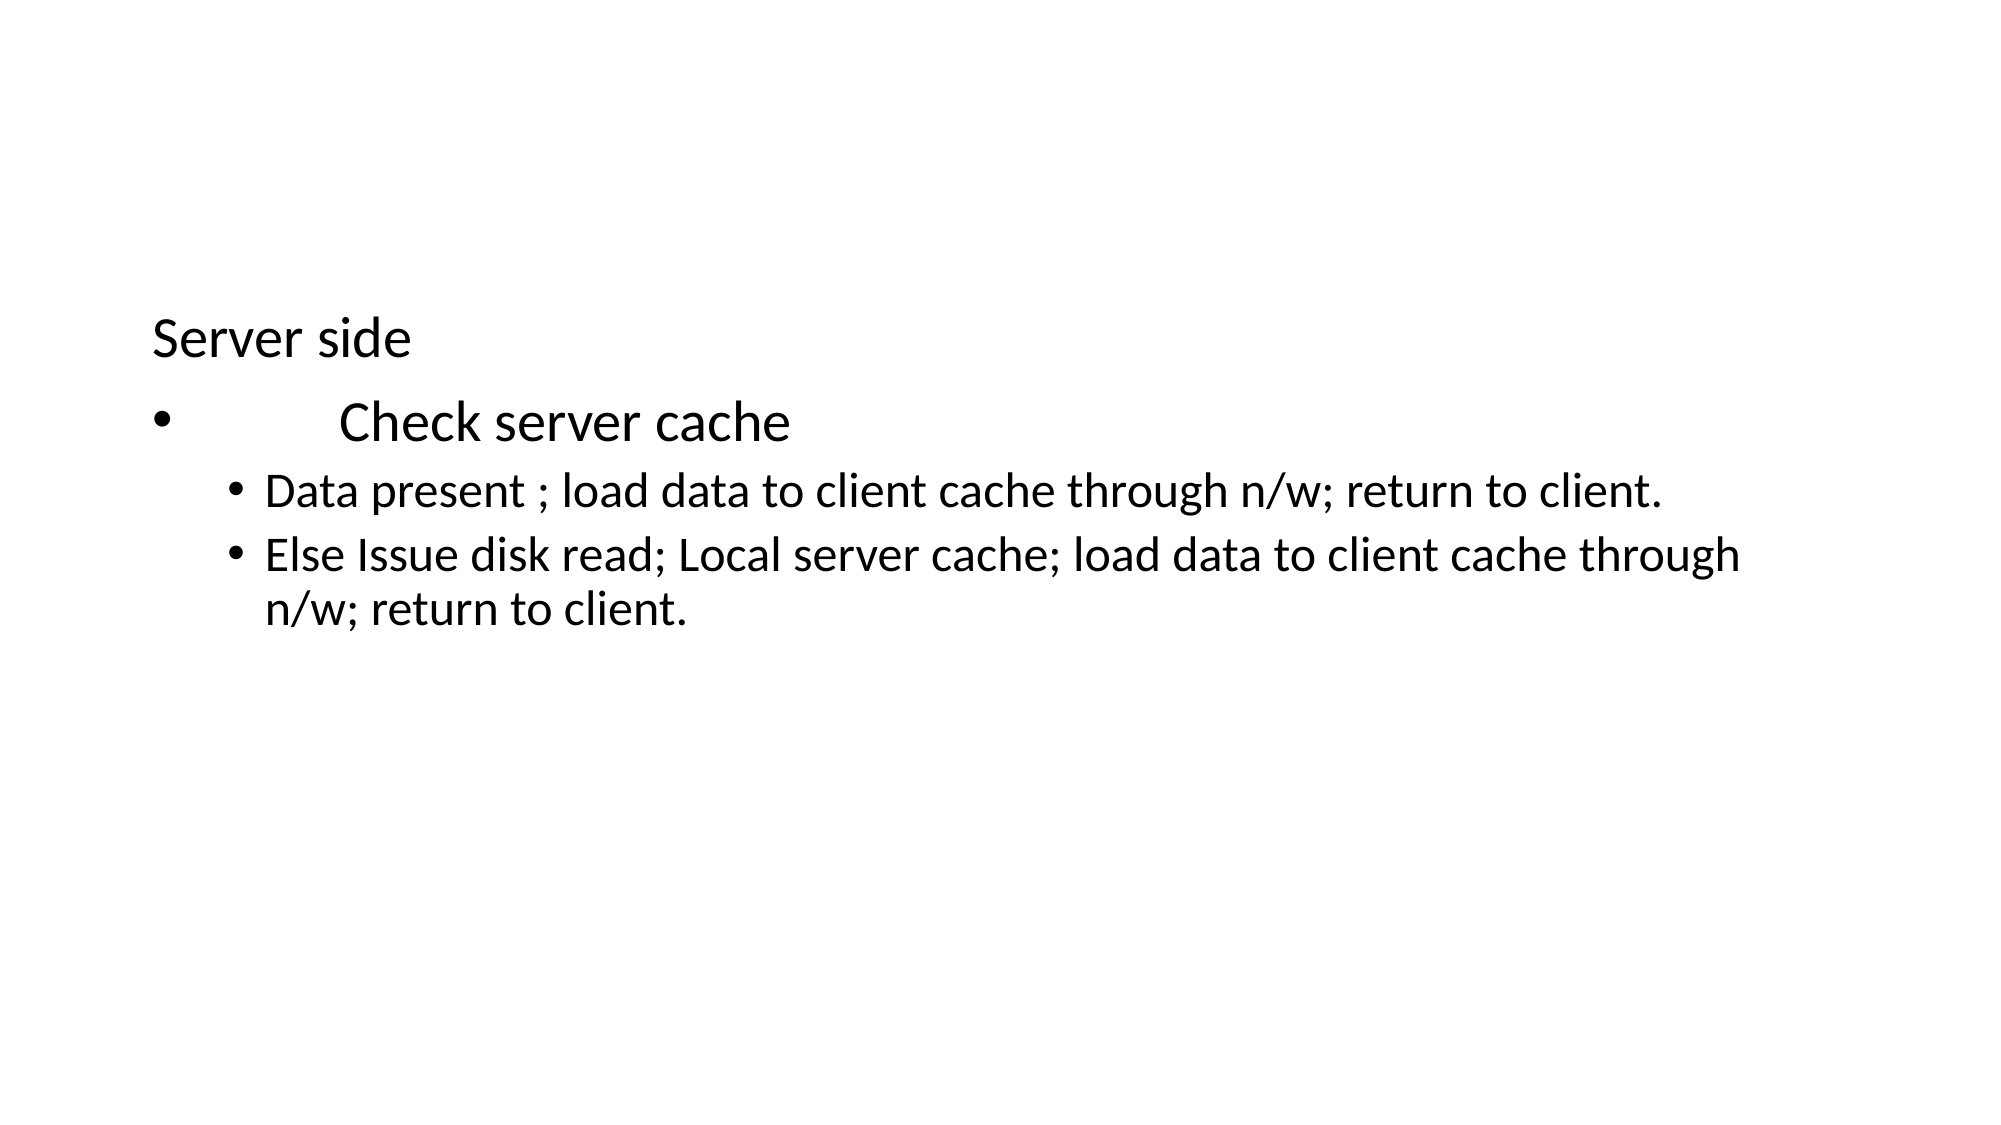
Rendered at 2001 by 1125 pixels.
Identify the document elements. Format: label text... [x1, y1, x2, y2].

list Server side Check server cache Data present ; load data to client cache through n/w; return to client. Else Issue disk read; Local server cache; load data to client cache through n/w; return to client. [137, 299, 1863, 1014]
